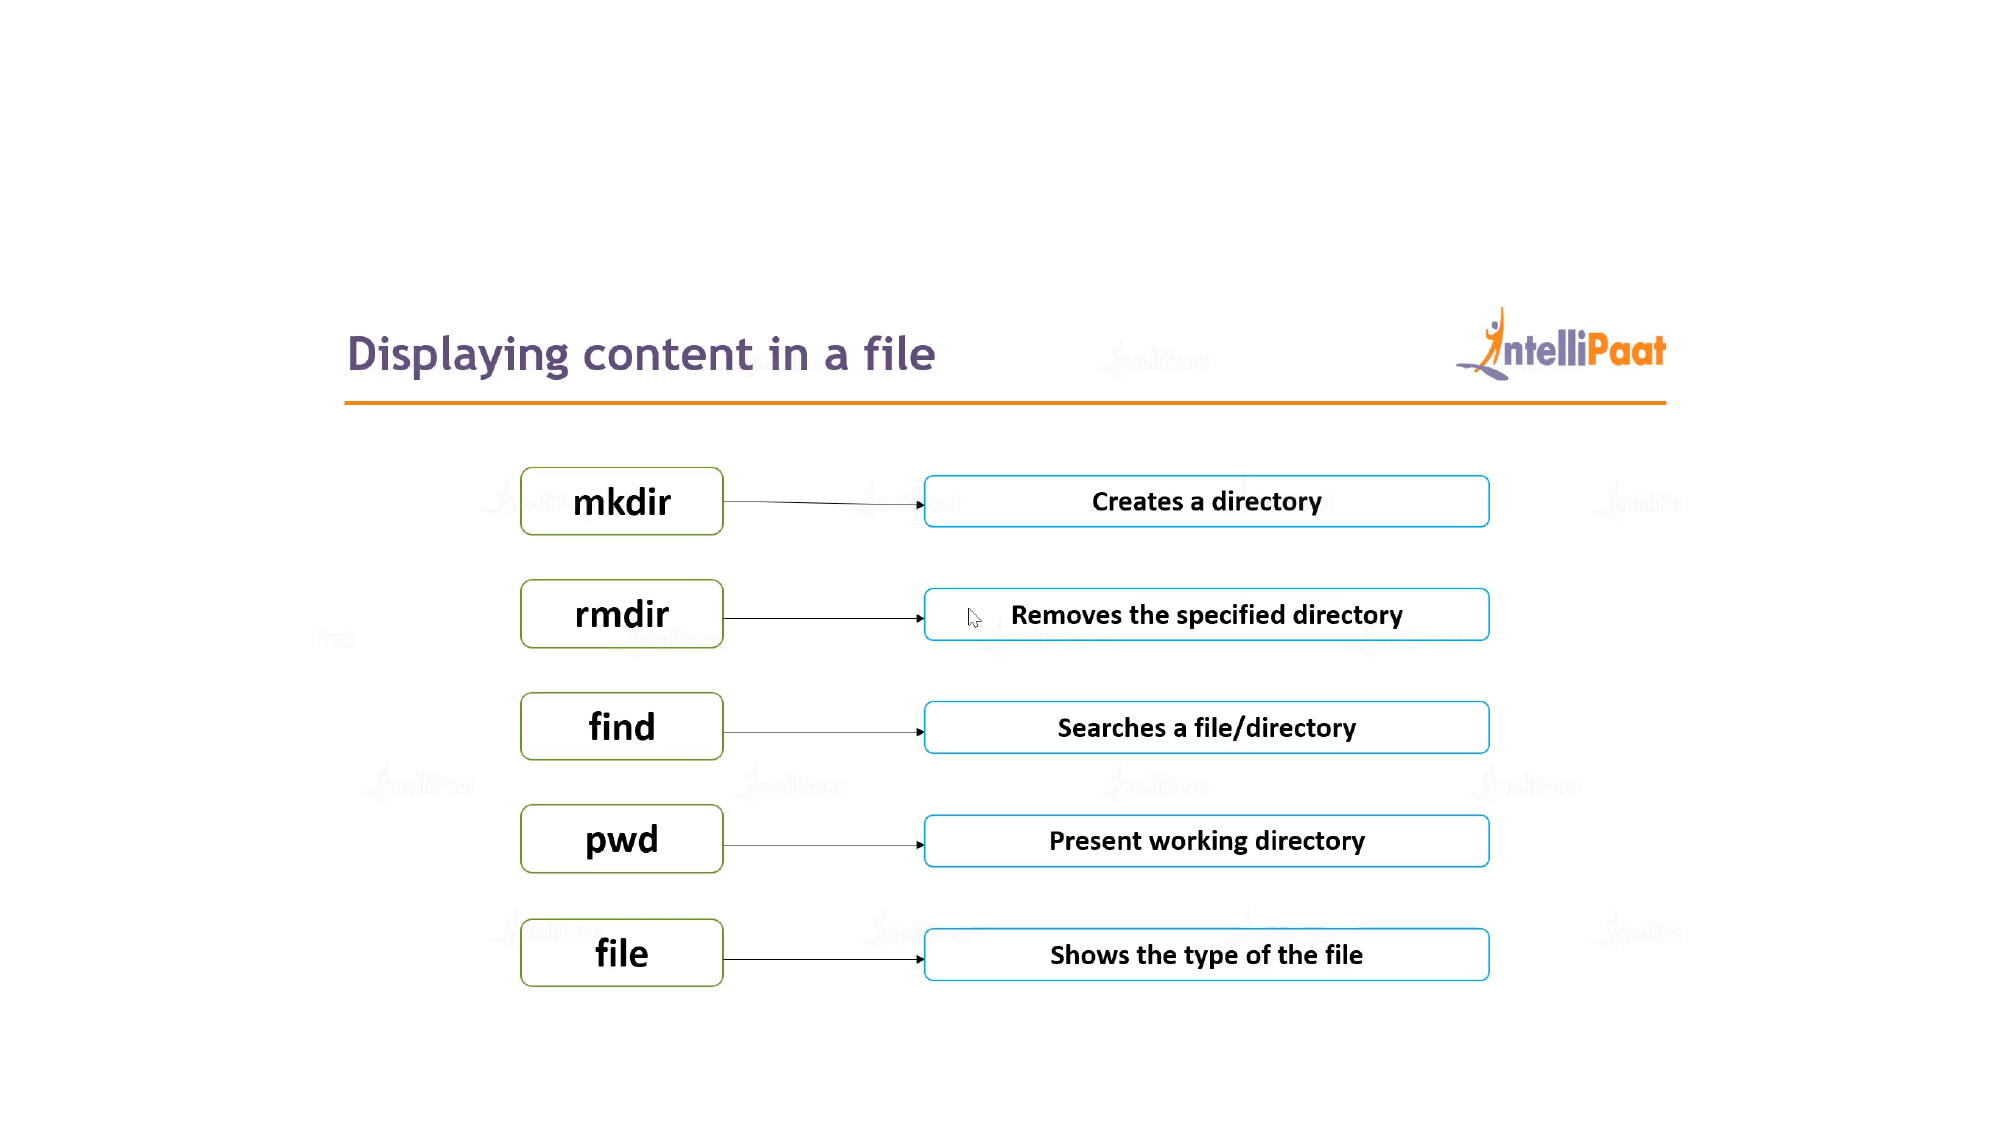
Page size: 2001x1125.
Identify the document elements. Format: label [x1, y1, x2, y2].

list [318, 299, 1682, 1014]
